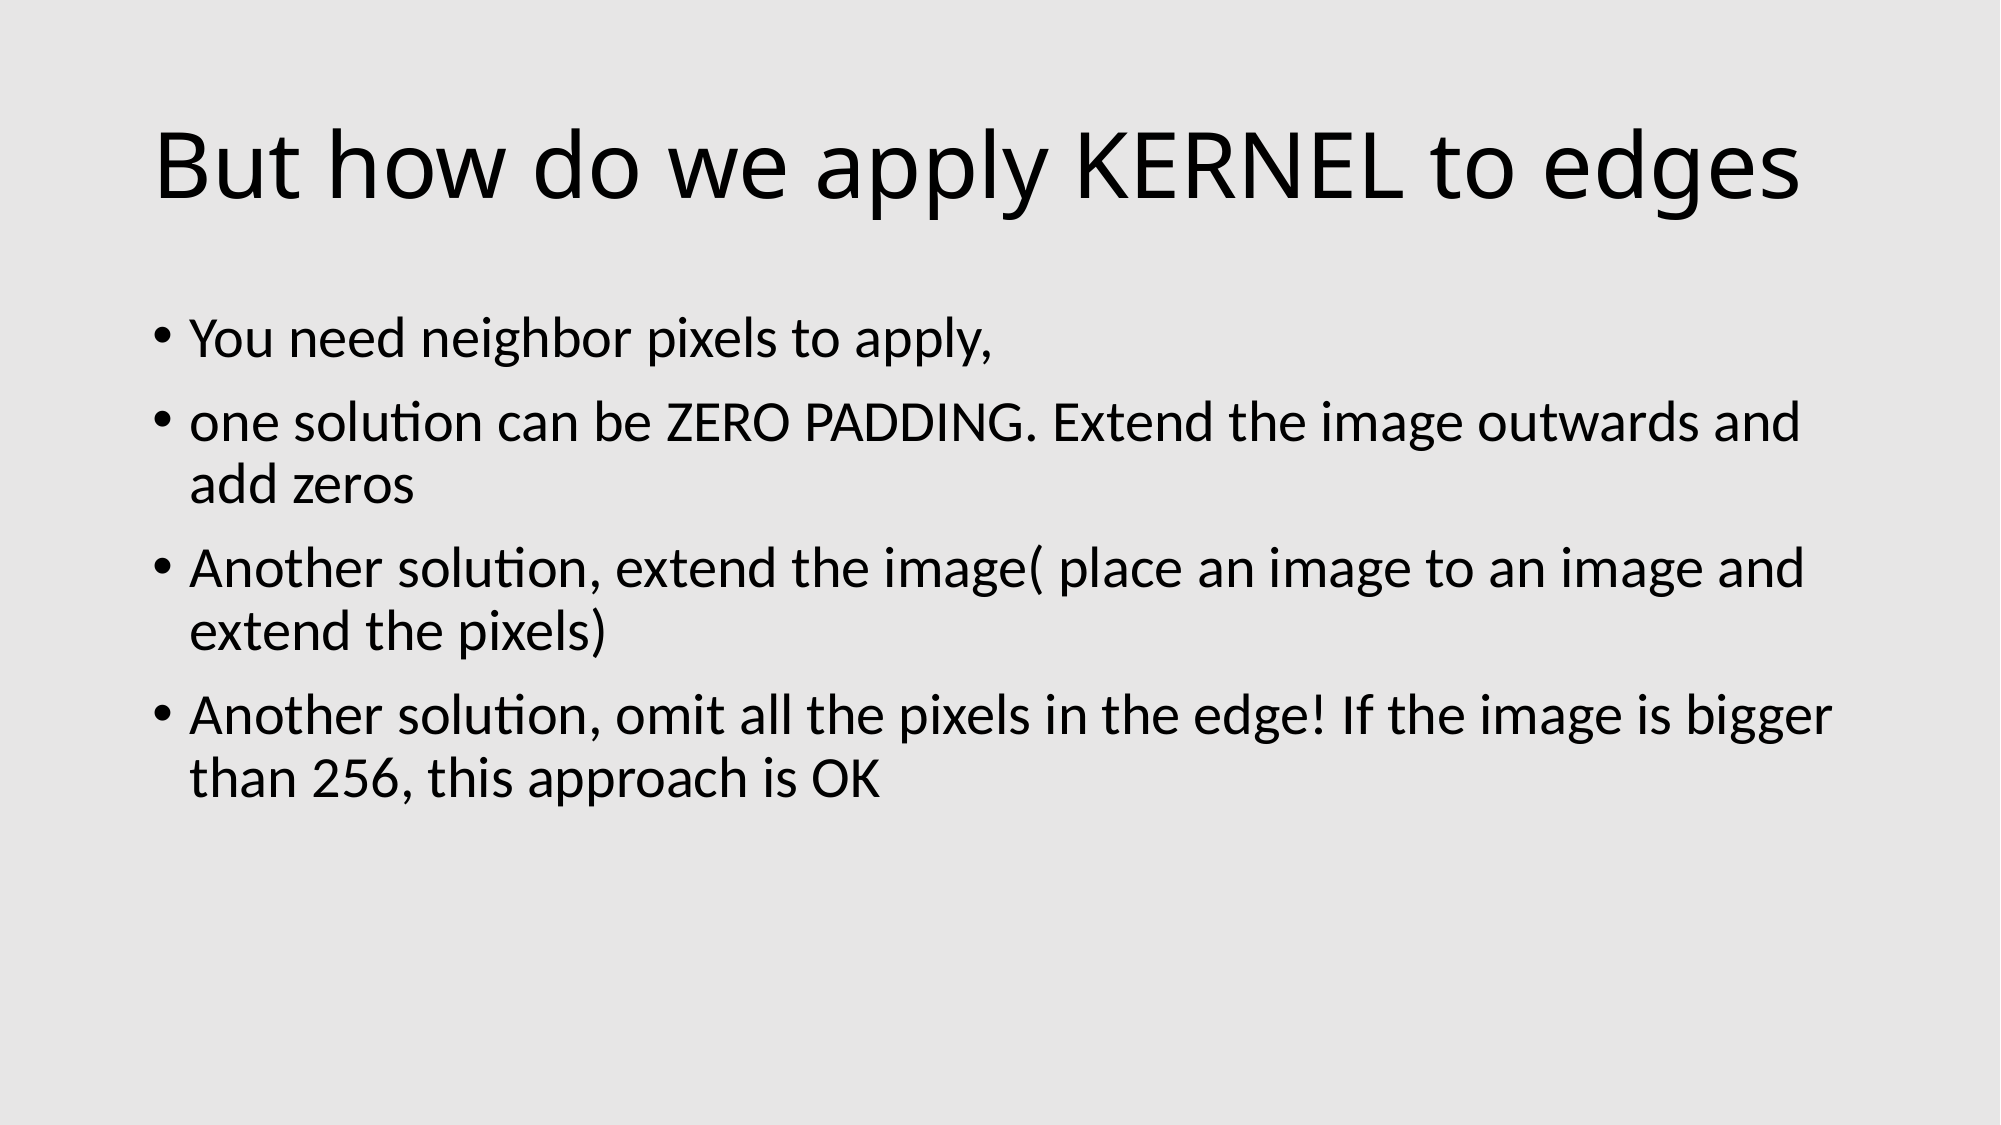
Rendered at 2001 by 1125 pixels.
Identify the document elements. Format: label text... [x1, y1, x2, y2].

list You need neighbor pixels to apply, one solution can be ZERO PADDING. Extend the image outwards and add zeros Another solution, extend the image( place an image to an image and extend the pixels) Another solution, omit all the pixels in the edge! If the image is bigger than 256, this approach is OK [137, 299, 1863, 1014]
title But how do we apply KERNEL to edges [137, 59, 1863, 278]
